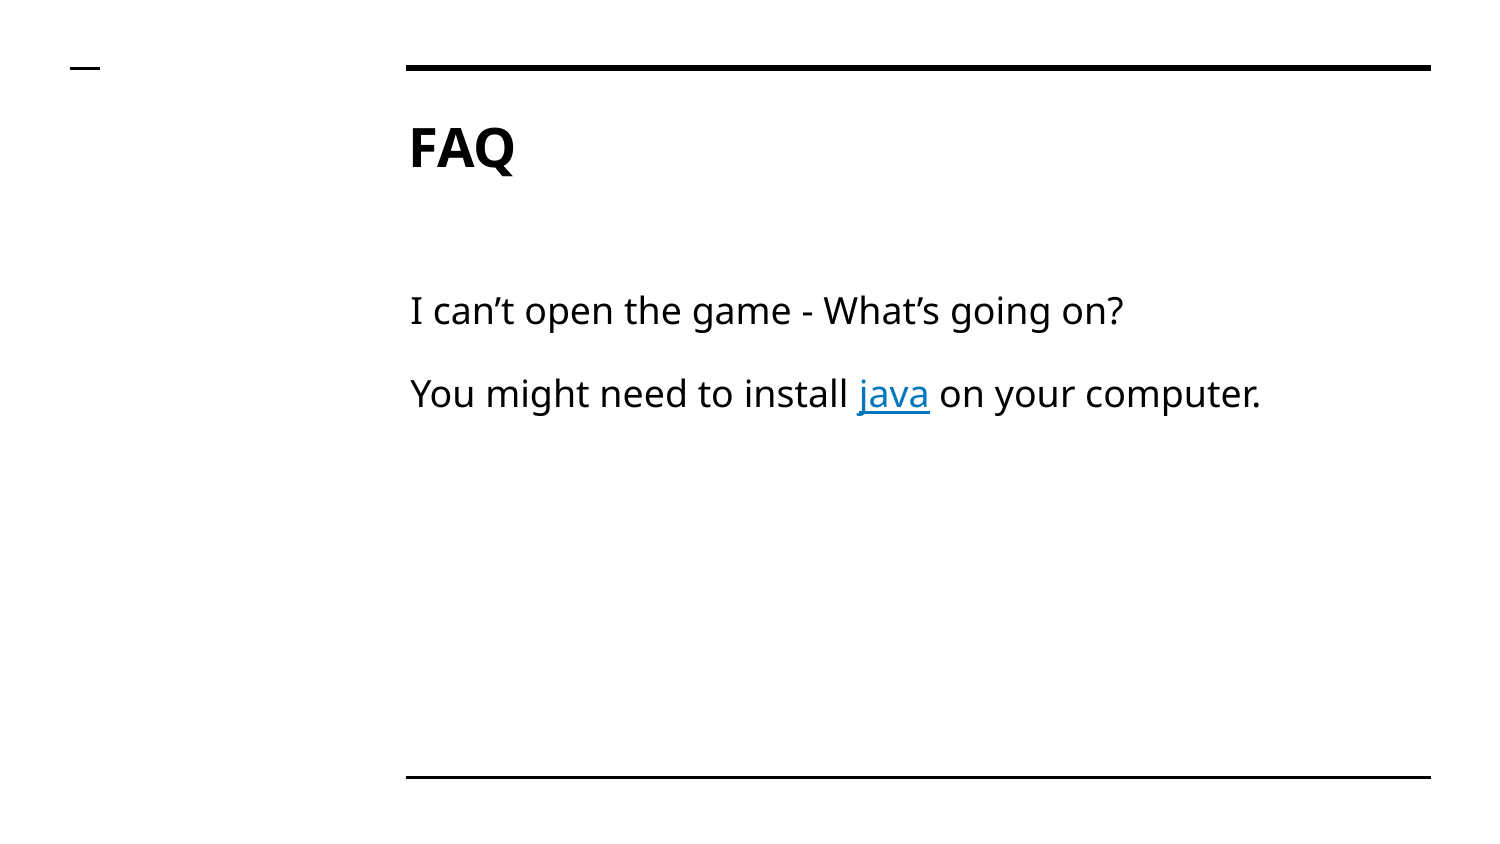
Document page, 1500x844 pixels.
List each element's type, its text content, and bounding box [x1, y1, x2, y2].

list I can’t open the game - What’s going on? You might need to install java on your computer. [395, 261, 1433, 755]
title FAQ [393, 94, 1431, 199]
